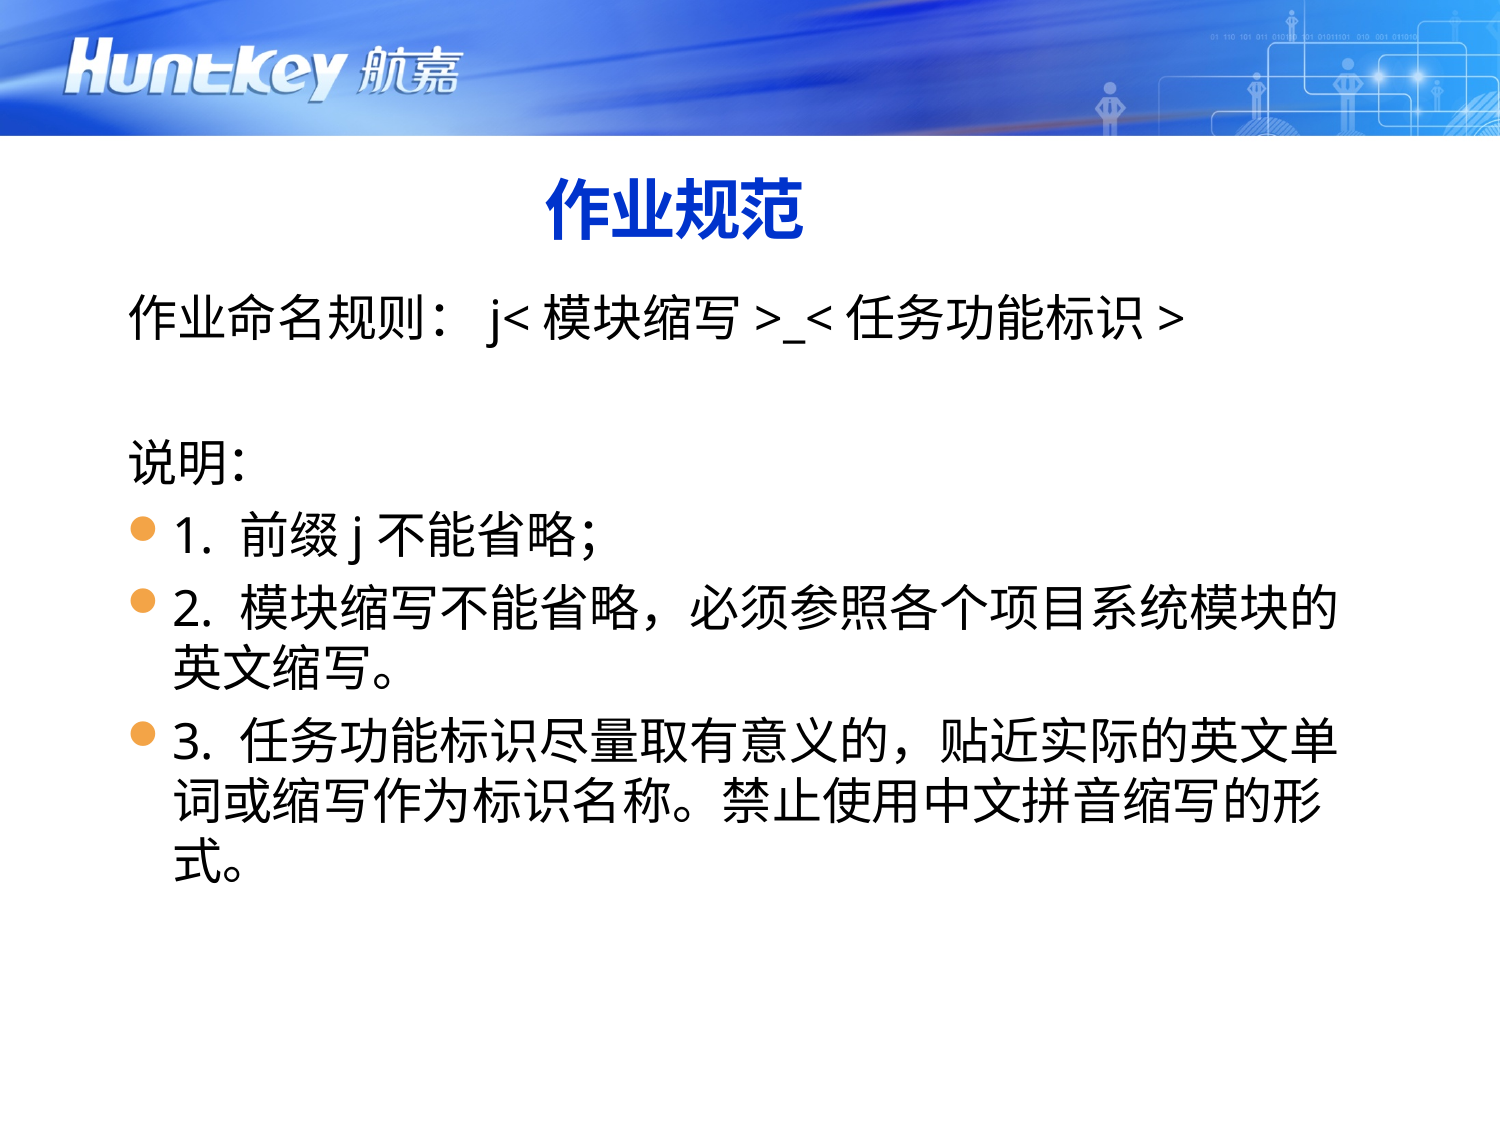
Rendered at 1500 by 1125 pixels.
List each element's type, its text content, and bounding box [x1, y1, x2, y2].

title 作业规范 [0, 160, 1350, 268]
list 作业命名规则：j<模块缩写>_<任务功能标识> 说明： 1. 前缀j不能省略； 2. 模块缩写不能省略，必须参照各个项目系统模块的英文缩写。 3. 任务功能标识尽量取有意义的，贴近实际的英文单词或缩写作为标识名称。禁止使用中文拼音缩写的形式。 [112, 278, 1376, 988]
picture [0, 0, 1500, 1125]
